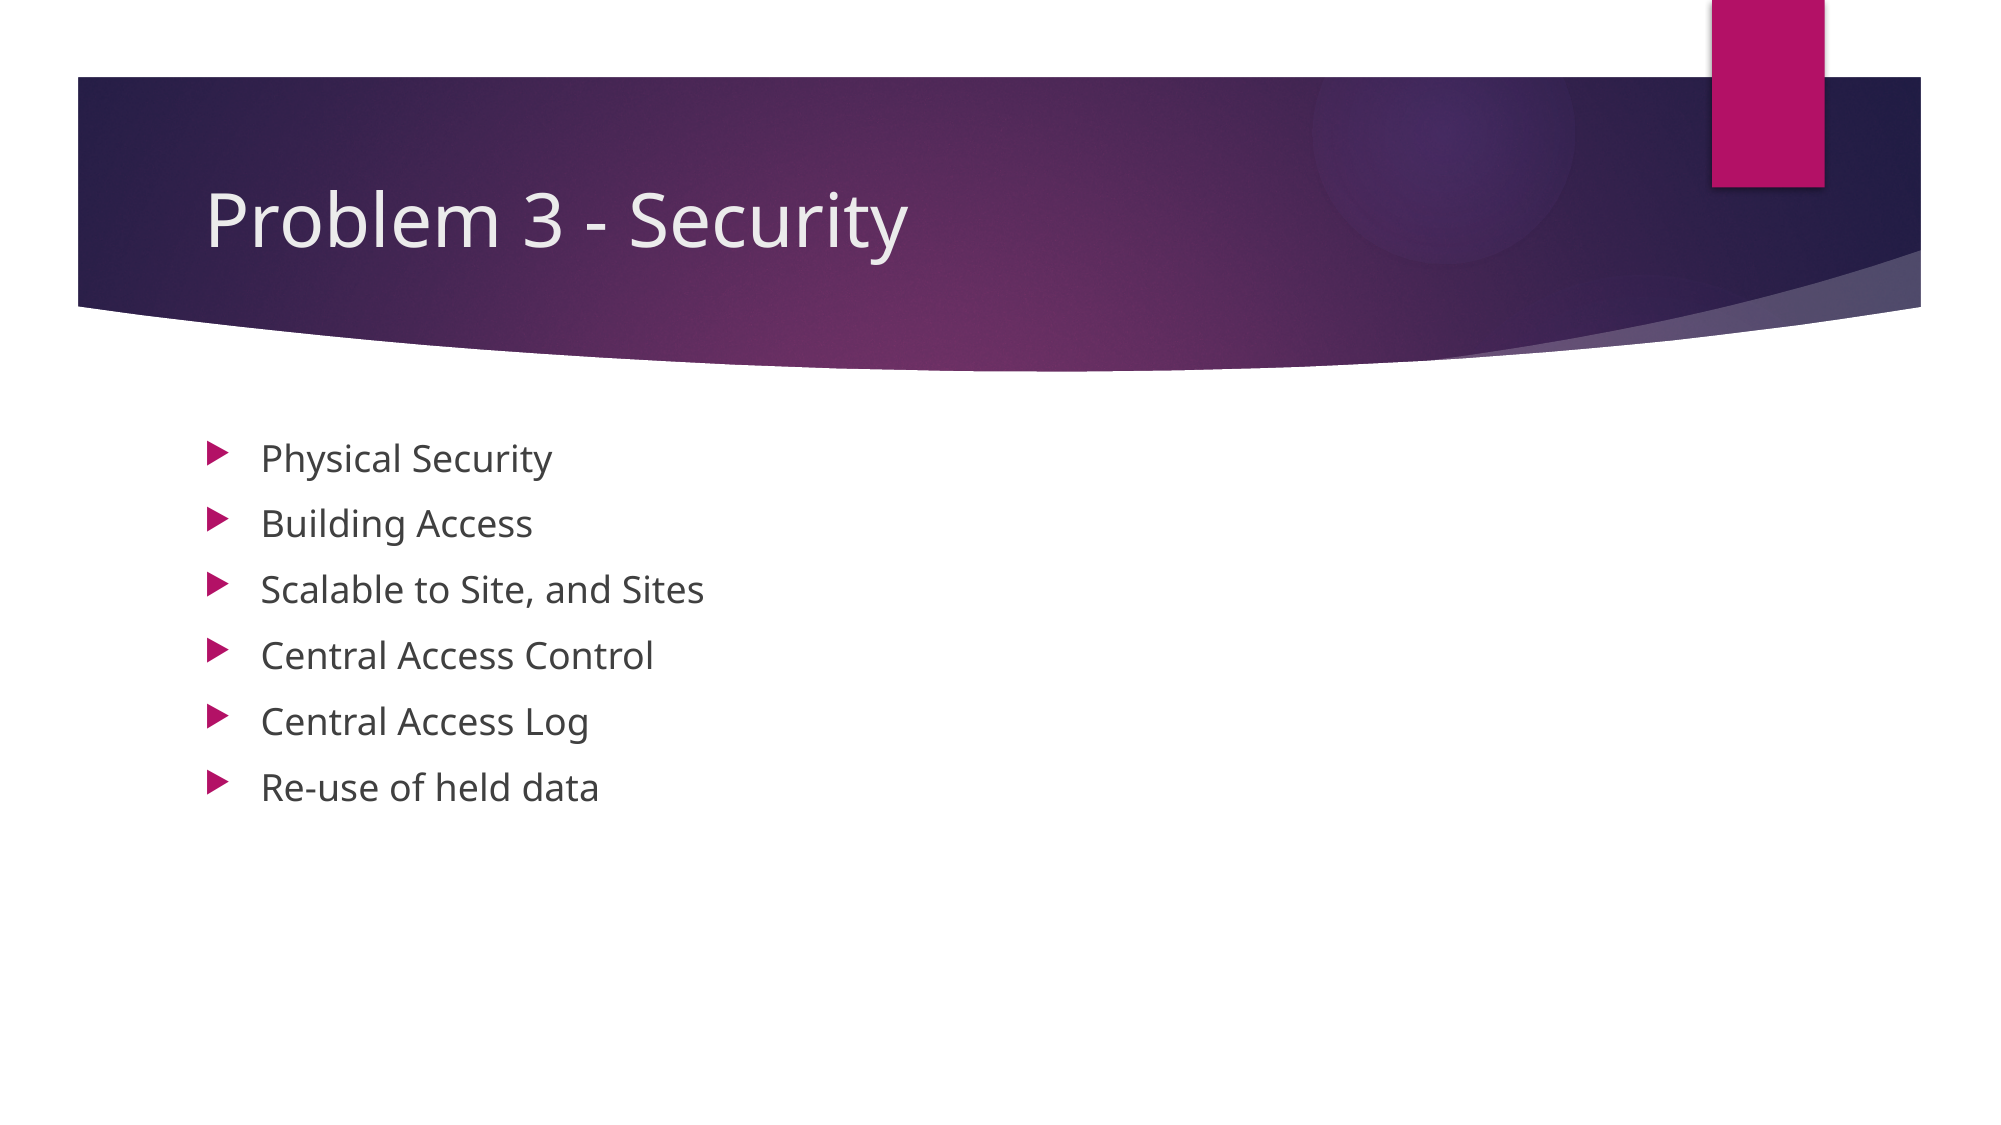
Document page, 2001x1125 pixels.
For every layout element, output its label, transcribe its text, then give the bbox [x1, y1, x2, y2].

list Physical Security Building Access Scalable to Site, and Sites Central Access Control Central Access Log Re-use of held data [189, 427, 1638, 988]
title Problem 3 - Security [189, 159, 1627, 276]
